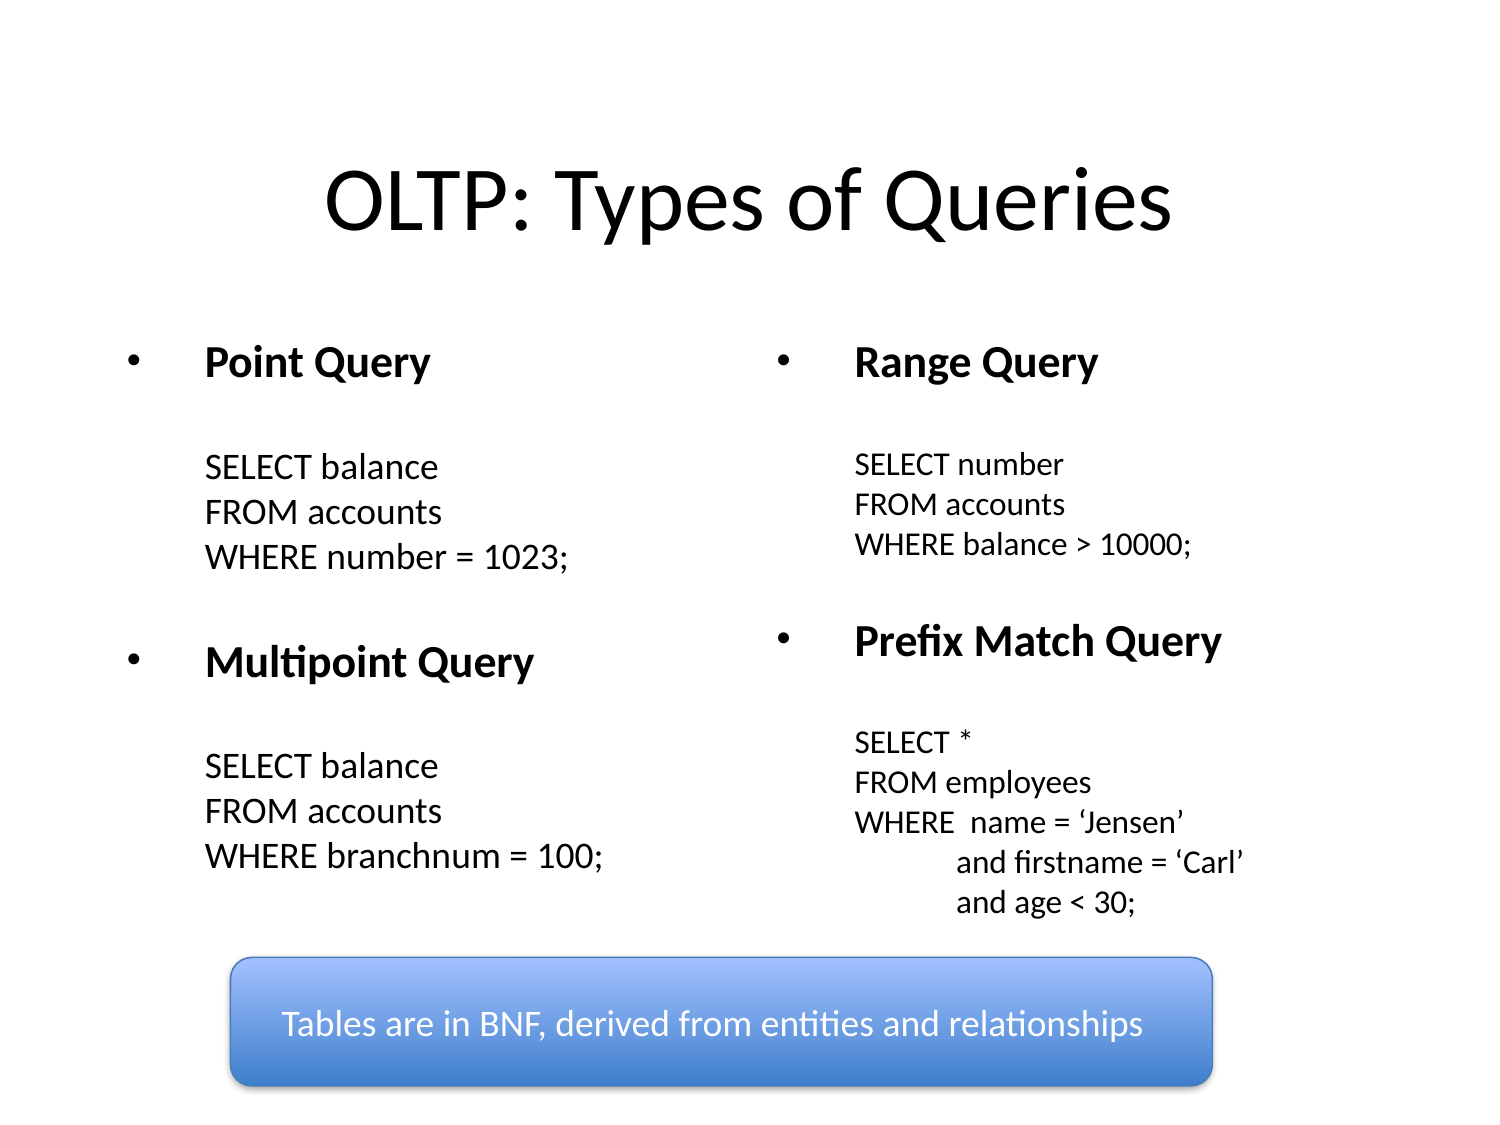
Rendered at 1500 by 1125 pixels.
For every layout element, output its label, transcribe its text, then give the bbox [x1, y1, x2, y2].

text_box Tables are in BNF, derived from entities and relationships [229, 956, 1214, 1087]
list Point Query SELECT balance FROM accounts WHERE number = 1023; Multipoint Query SELECT balance FROM accounts WHERE branchnum = 100; [112, 325, 738, 1001]
list Range Query SELECT number FROM accounts WHERE balance > 10000; Prefix Match Query SELECT * FROM employees WHERE name = ‘Jensen’ and firstname = ‘Carl’ and age < 30; [762, 325, 1388, 1001]
title OLTP: Types of Queries [112, 99, 1388, 288]
